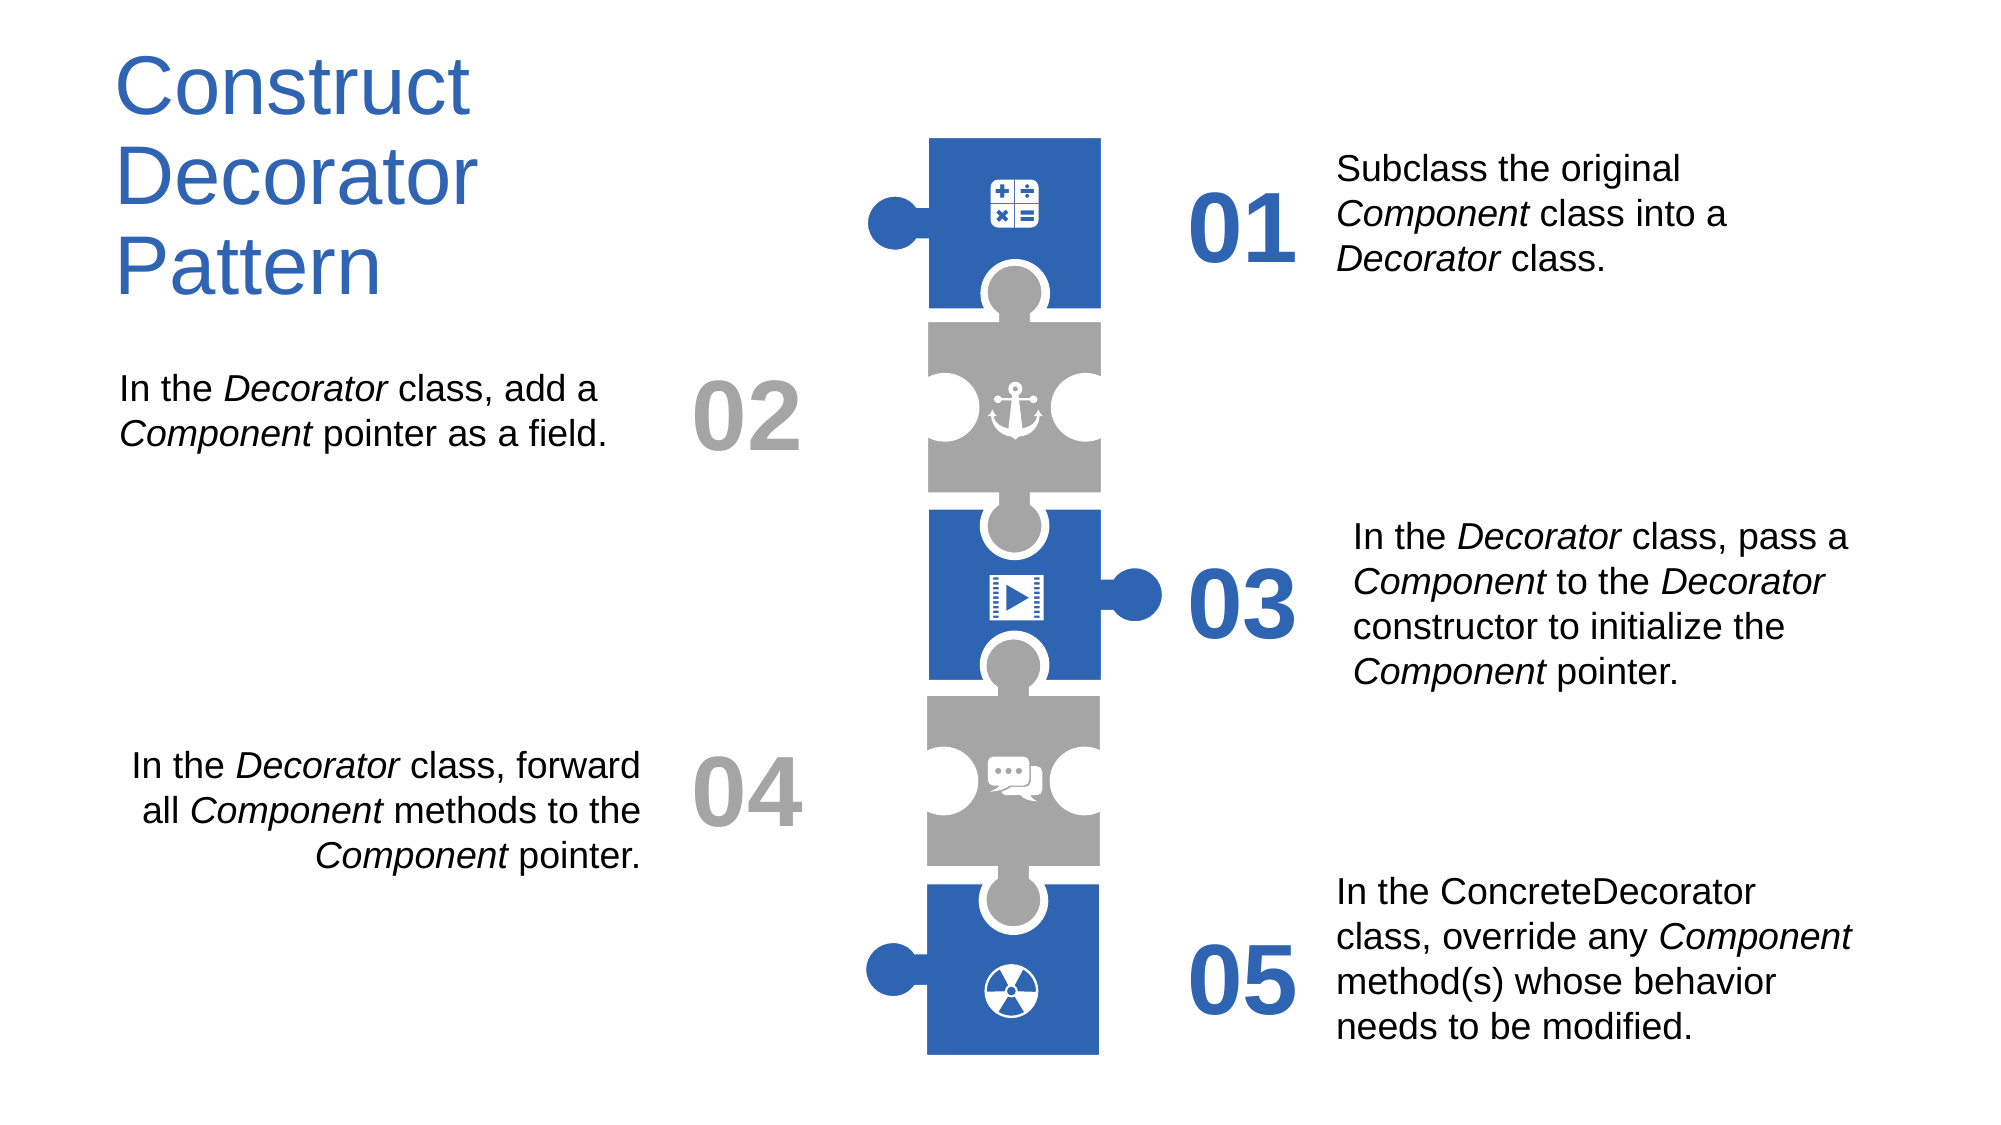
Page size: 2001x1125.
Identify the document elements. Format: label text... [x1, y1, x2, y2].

text_box 01 [1163, 155, 1322, 290]
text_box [865, 137, 1163, 1056]
text_box 04 [668, 719, 826, 854]
text_box 02 [668, 343, 826, 478]
text_box 05 [1163, 906, 1321, 1042]
text_box In the ConcreteDecorator class, override any Component method(s) whose behavior needs to be modified. [1321, 859, 1873, 1055]
text_box In the Decorator class, forward all Component methods to the Component pointer. [104, 734, 656, 884]
text_box Construct Decorator Pattern [99, 35, 736, 324]
text_box 03 [1163, 531, 1322, 666]
text_box Subclass the original Component class into a Decorator class. [1321, 137, 1873, 287]
text_box In the Decorator class, pass a Component to the Decorator constructor to initialize the Component pointer. [1338, 505, 1890, 700]
text_box In the Decorator class, add a Component pointer as a field. [104, 356, 656, 462]
